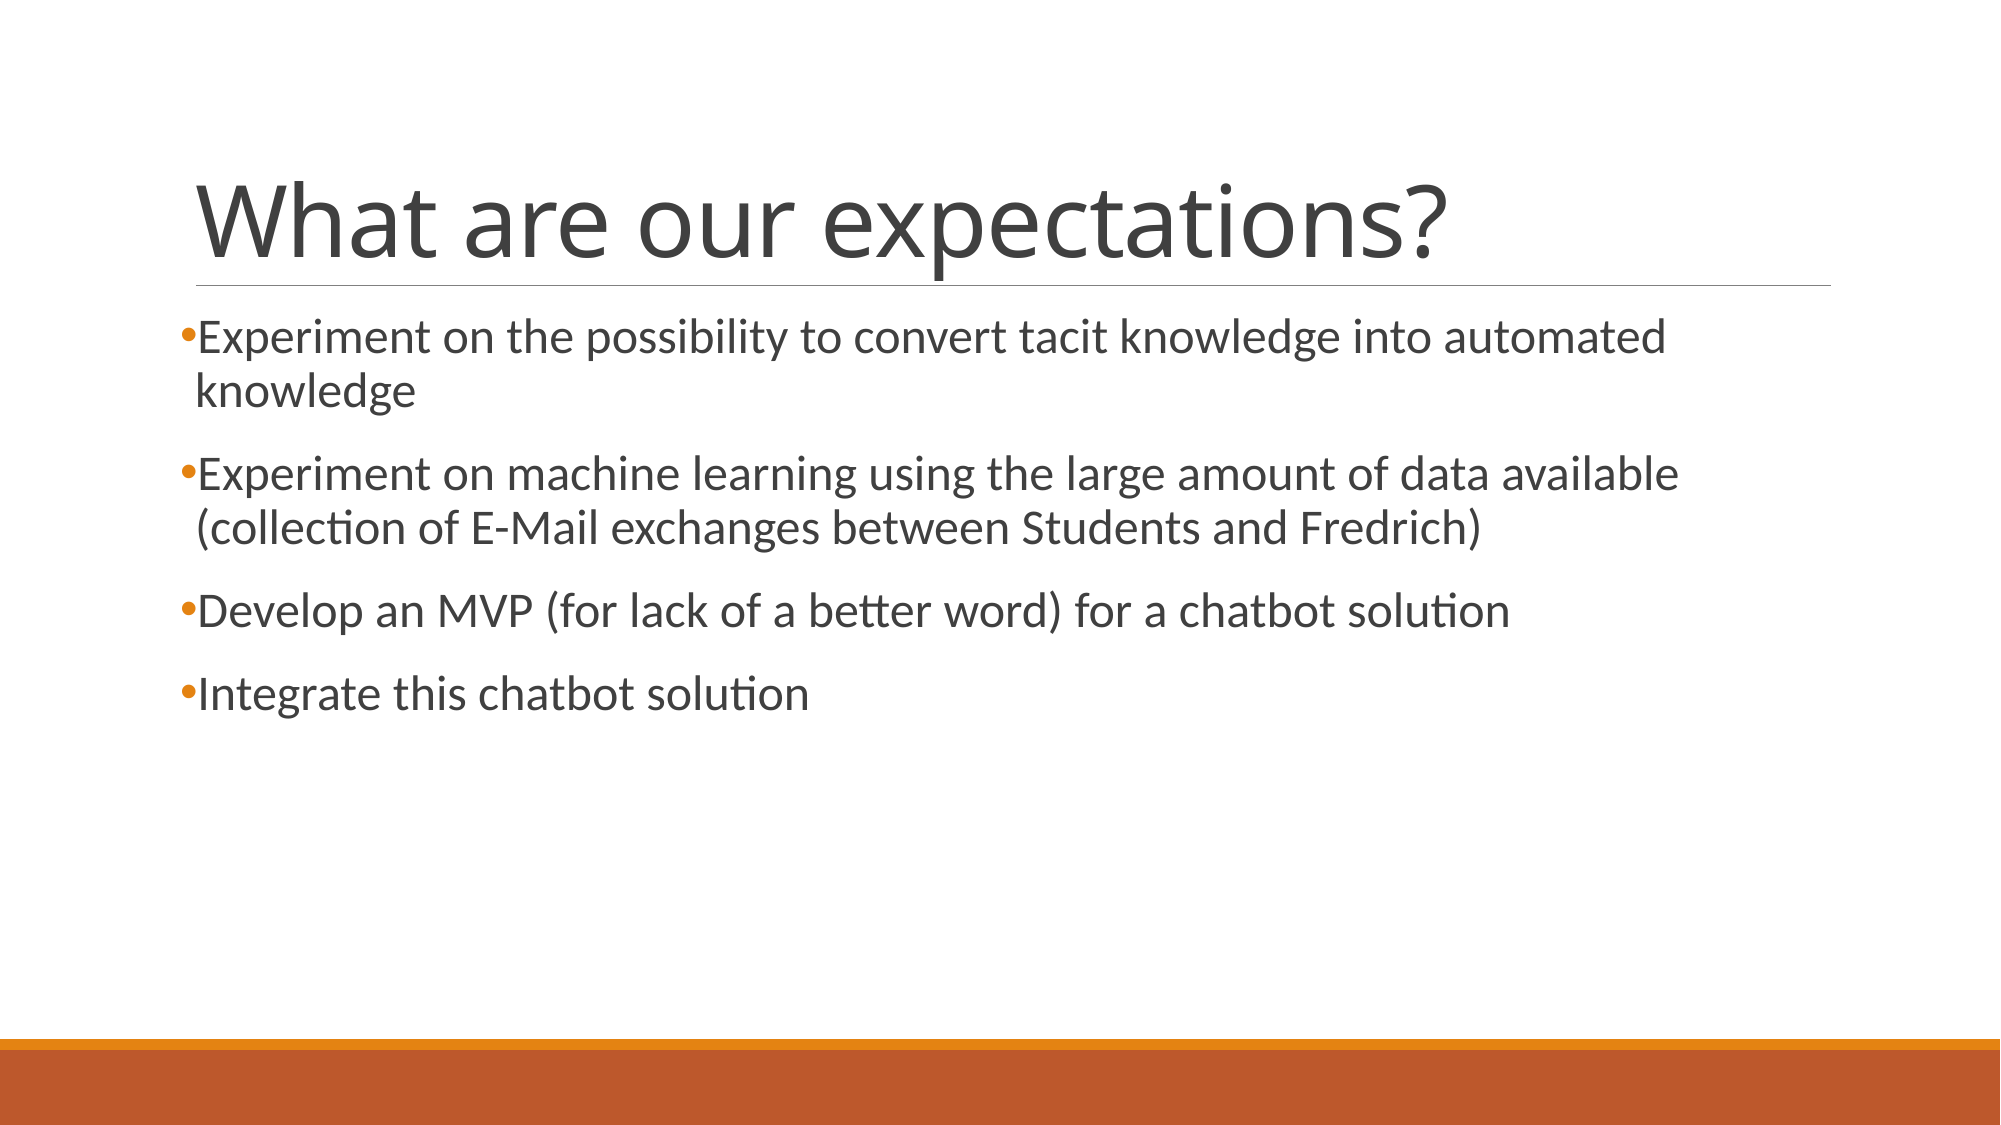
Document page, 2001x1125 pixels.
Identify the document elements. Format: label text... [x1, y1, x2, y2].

title What are our expectations? [180, 47, 1830, 285]
list Experiment on the possibility to convert tacit knowledge into automated knowledge Experiment on machine learning using the large amount of data available (collection of E-Mail exchanges between Students and Fredrich) Develop an MVP (for lack of a better word) for a chatbot solution Integrate this chatbot solution [180, 302, 1830, 963]
